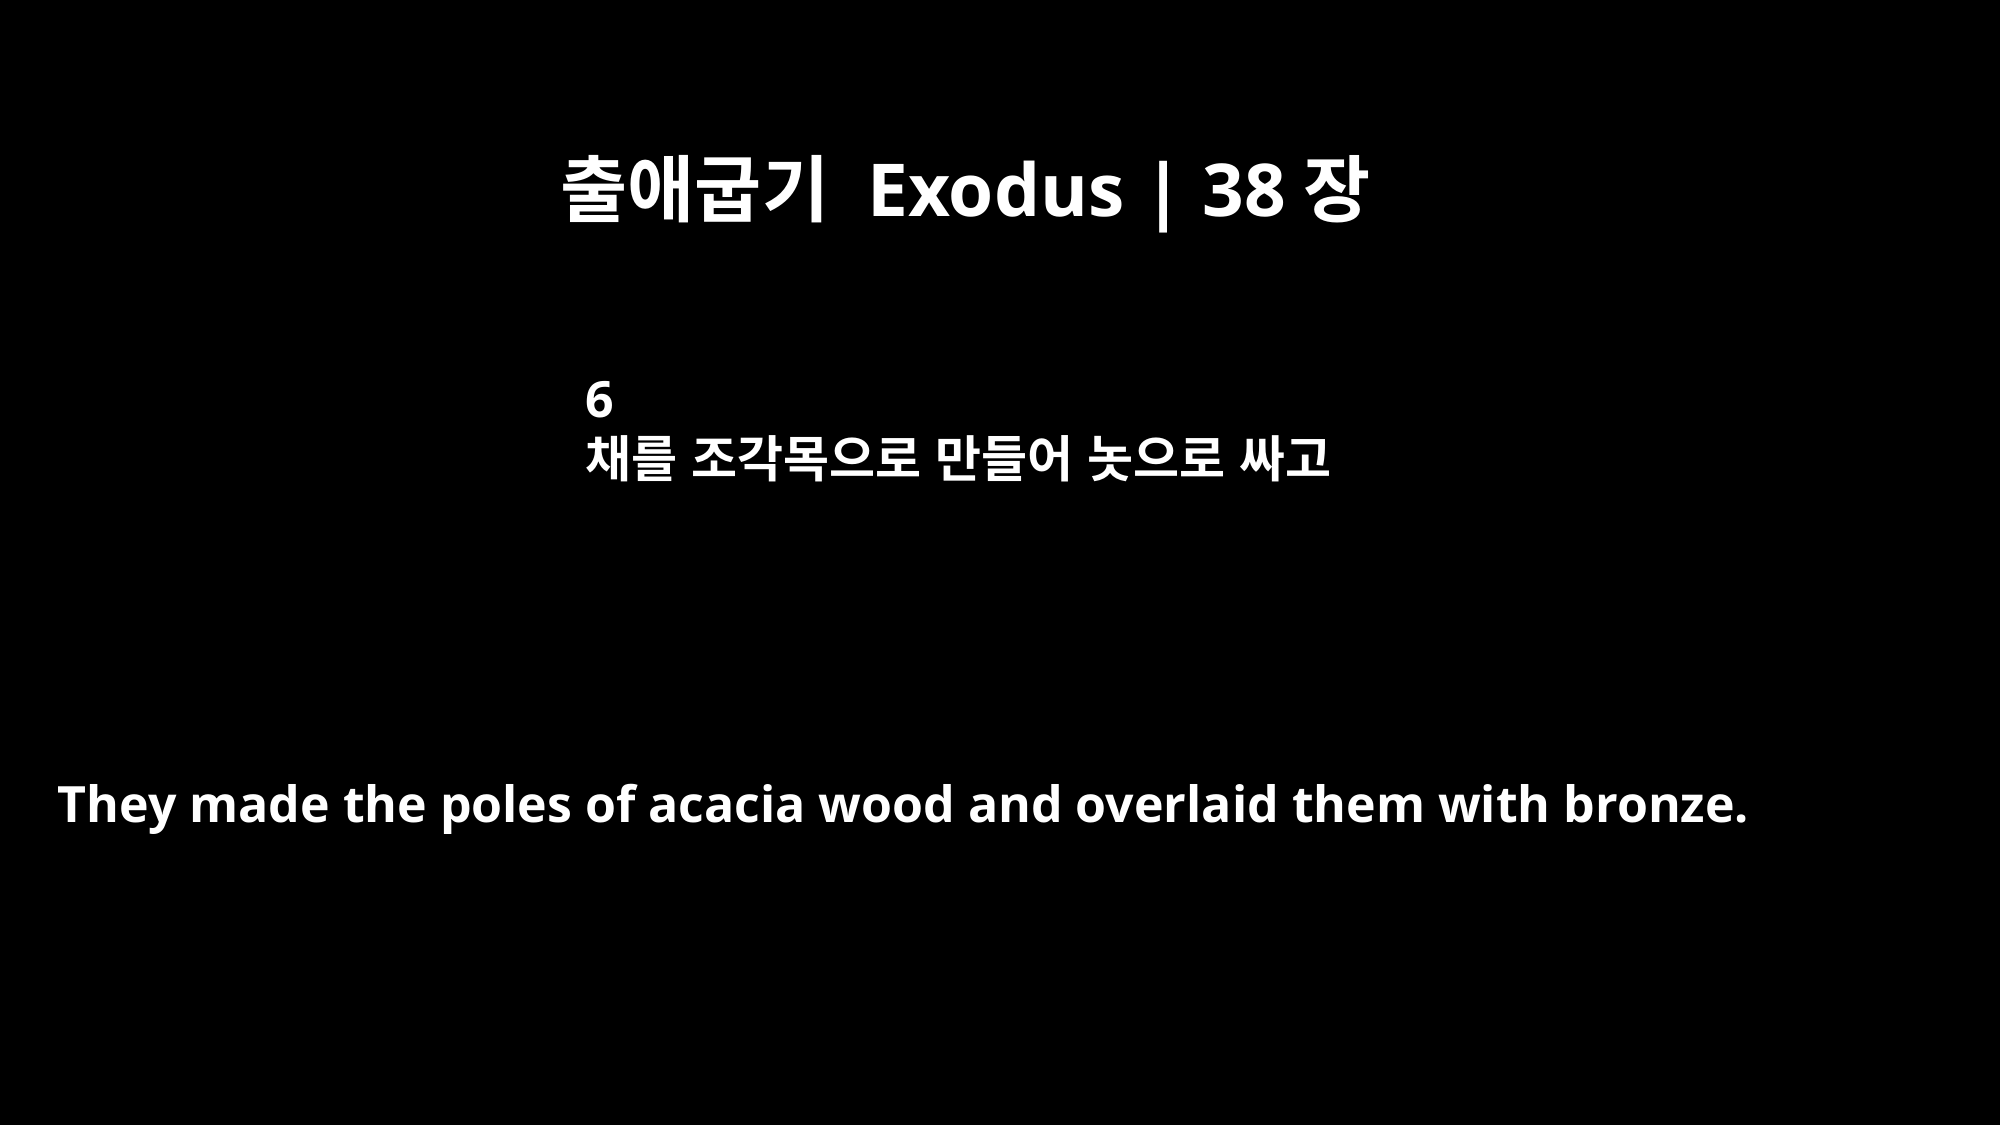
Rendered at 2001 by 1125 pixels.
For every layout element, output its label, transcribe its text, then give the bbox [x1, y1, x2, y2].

text_box 6 채를 조각목으로 만들어 놋으로 싸고 [570, 359, 1347, 495]
text_box 출애굽기 Exodus | 38장 [545, 136, 1387, 239]
text_box They made the poles of acacia wood and overlaid them with bronze. [43, 764, 1765, 840]
